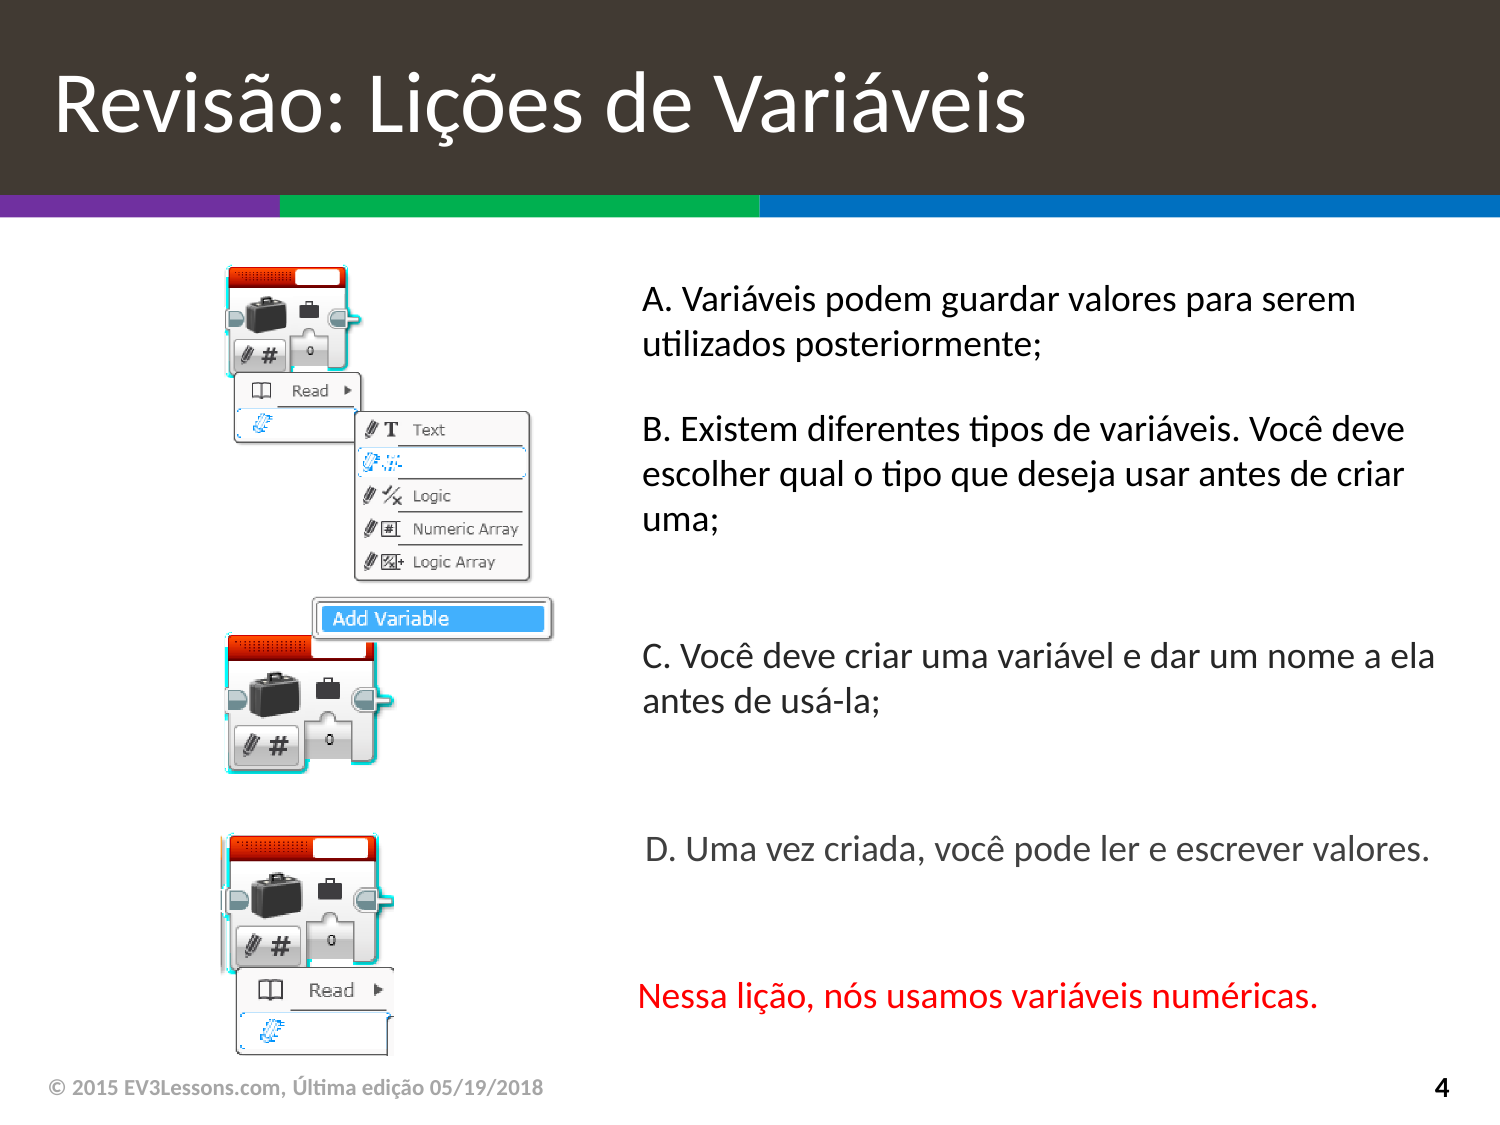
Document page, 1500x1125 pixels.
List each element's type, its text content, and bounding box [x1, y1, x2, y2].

picture [224, 240, 571, 796]
footer © 2015 EV3Lessons.com, Última edição 05/19/2018 [32, 1055, 1038, 1116]
text_box B. Existem diferentes tipos de variáveis. Você deve escolher qual o tipo que deseja usar antes de criar uma; [627, 396, 1465, 547]
text_box D. Uma vez criada, você pode ler e escrever valores. [645, 821, 1465, 958]
list C. Você deve criar uma variável e dar um nome a ela antes de usá-la; [627, 623, 1465, 760]
slide_number 4 [1361, 1056, 1465, 1116]
picture [220, 827, 395, 1057]
title Revisão: Lições de Variáveis [0, 0, 1500, 195]
text_box A. Variáveis podem guardar valores para serem utilizados posteriormente; [627, 266, 1465, 372]
text_box Nessa lição, nós usamos variáveis numéricas. [622, 963, 1344, 1024]
